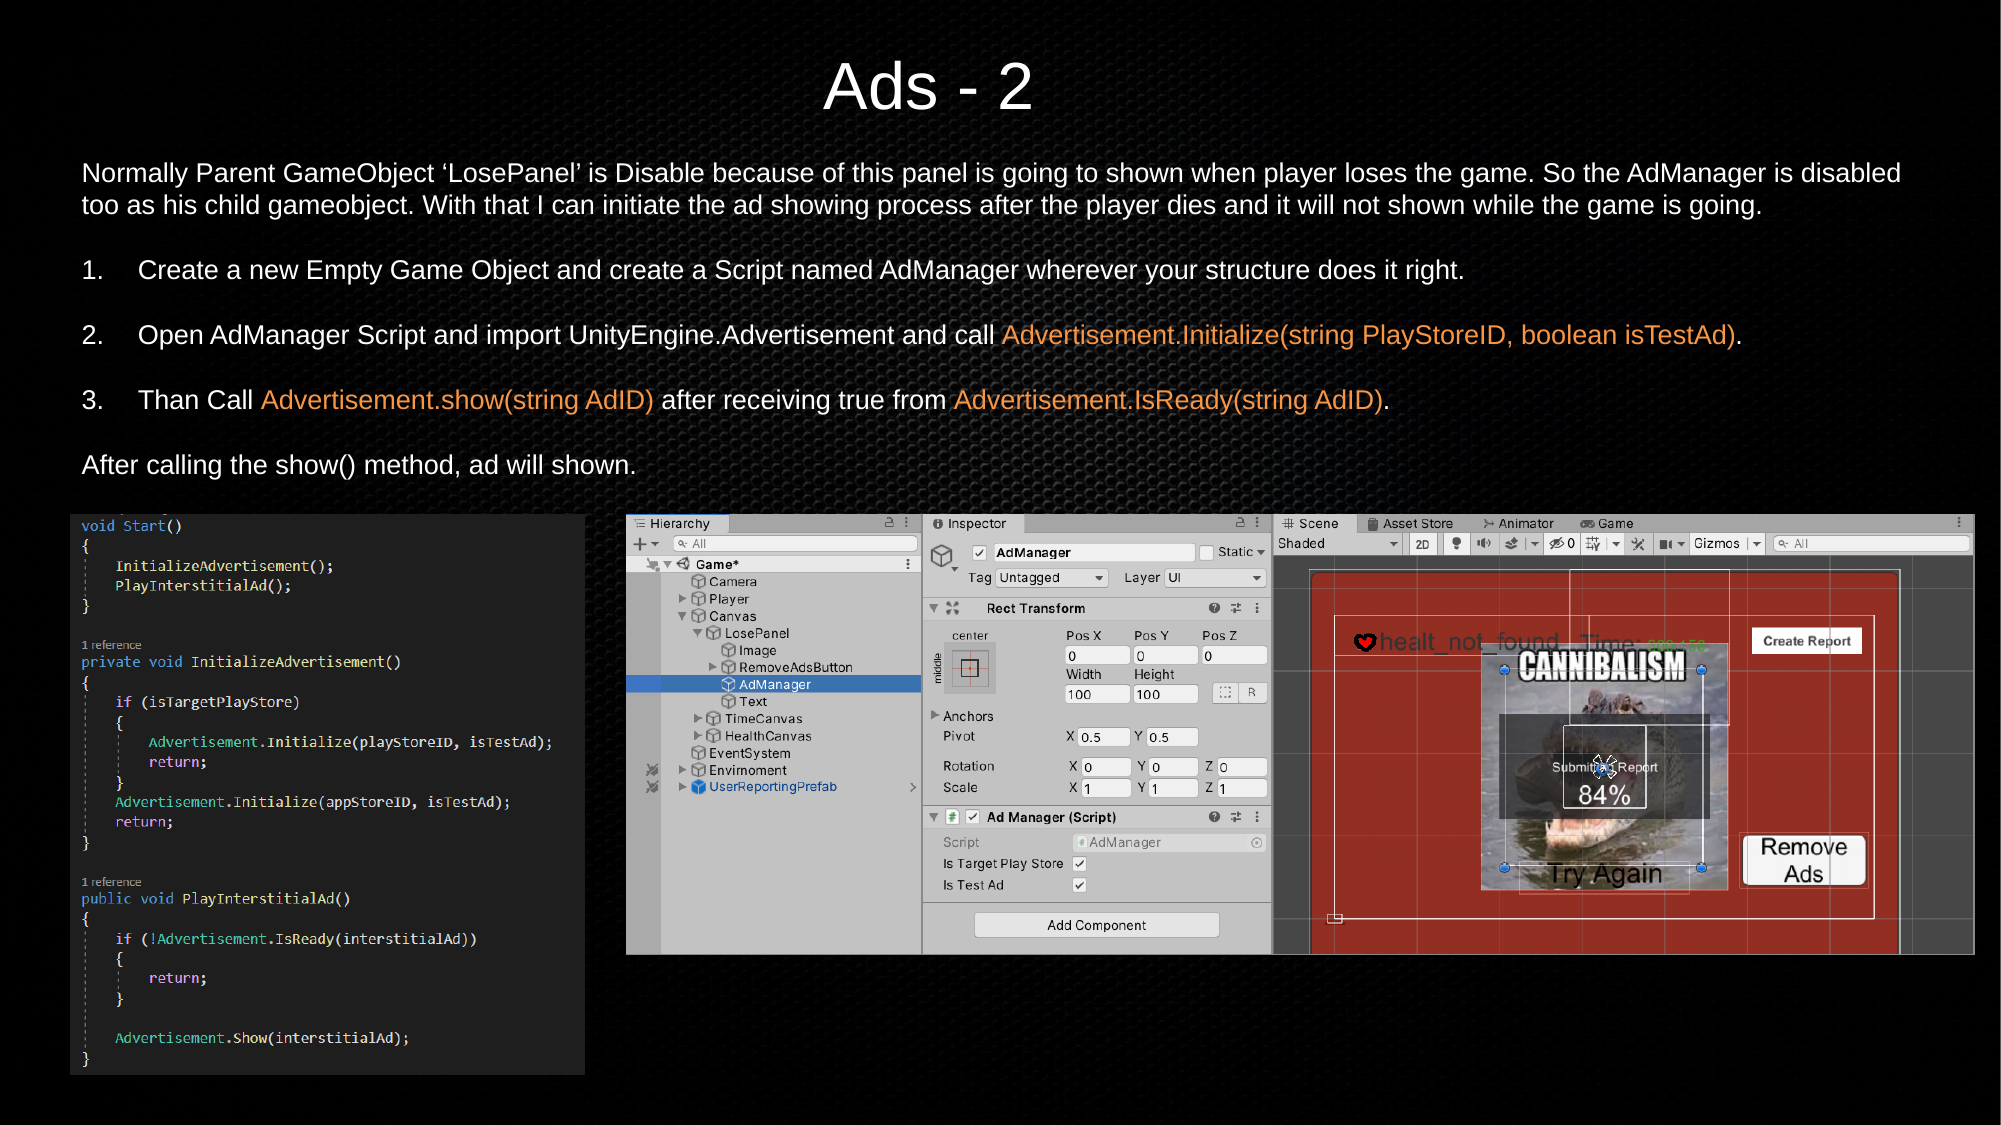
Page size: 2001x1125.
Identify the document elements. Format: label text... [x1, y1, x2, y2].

picture [0, 0, 2001, 1125]
text_box Normally Parent GameObject ‘LosePanel’ is Disable because of this panel is going to shown when player loses the game. So the AdManager is disabled too as his child gameobject. With that I can initiate the ad showing process after the player dies and it will not shown while the game is going. Create a new Empty Game Object and create a Script named AdManager wherever your structure does it right. Open AdManager Script and import UnityEngine.Advertisement and call Advertisement.Initialize(string PlayStoreID, boolean isTestAd). Than Call Advertisement.show(string AdID) after receiving true from Advertisement.IsReady(string AdID). After calling the show() method, ad will shown. [66, 147, 1952, 488]
text_box Ads - 2 [70, 35, 1789, 131]
